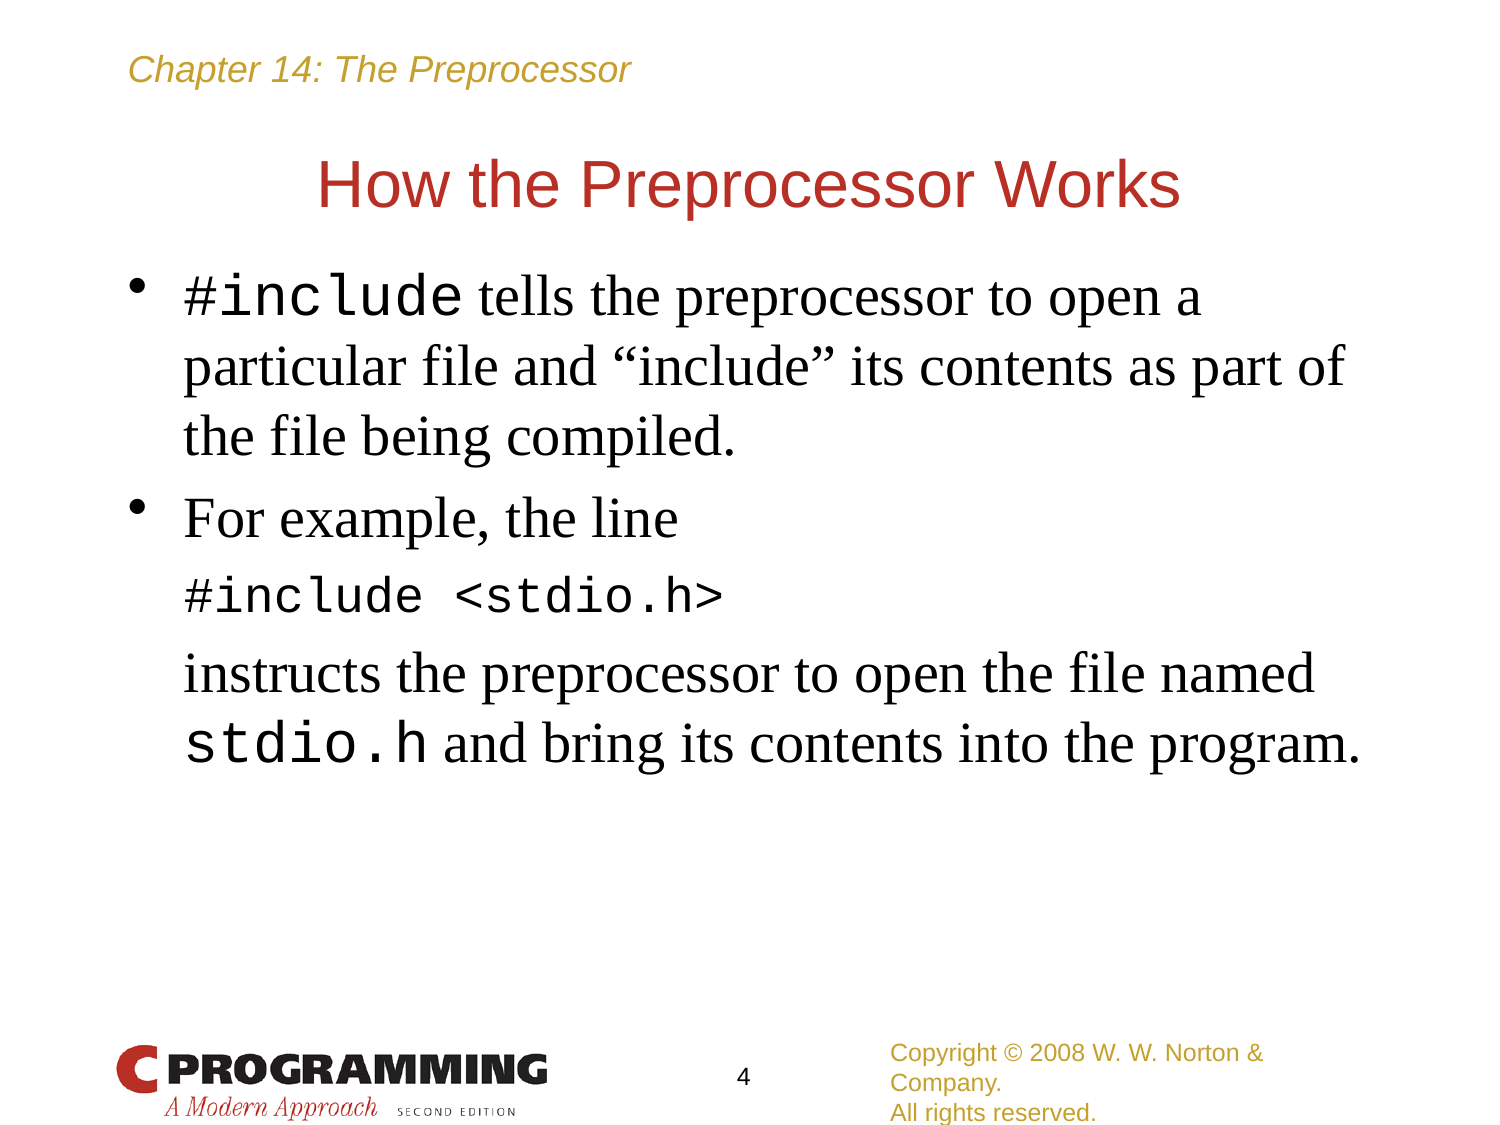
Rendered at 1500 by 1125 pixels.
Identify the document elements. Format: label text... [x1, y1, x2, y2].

list #include tells the preprocessor to open a particular file and “include” its contents as part of the file being compiled. For example, the line #include <stdio.h> instructs the preprocessor to open the file named stdio.h and bring its contents into the program. [112, 249, 1388, 1038]
slide_number 4 [687, 1049, 801, 1101]
footer Copyright © 2008 W. W. Norton & Company. All rights reserved. [874, 1043, 1388, 1119]
title How the Preprocessor Works [112, 125, 1388, 238]
picture [112, 1041, 550, 1123]
